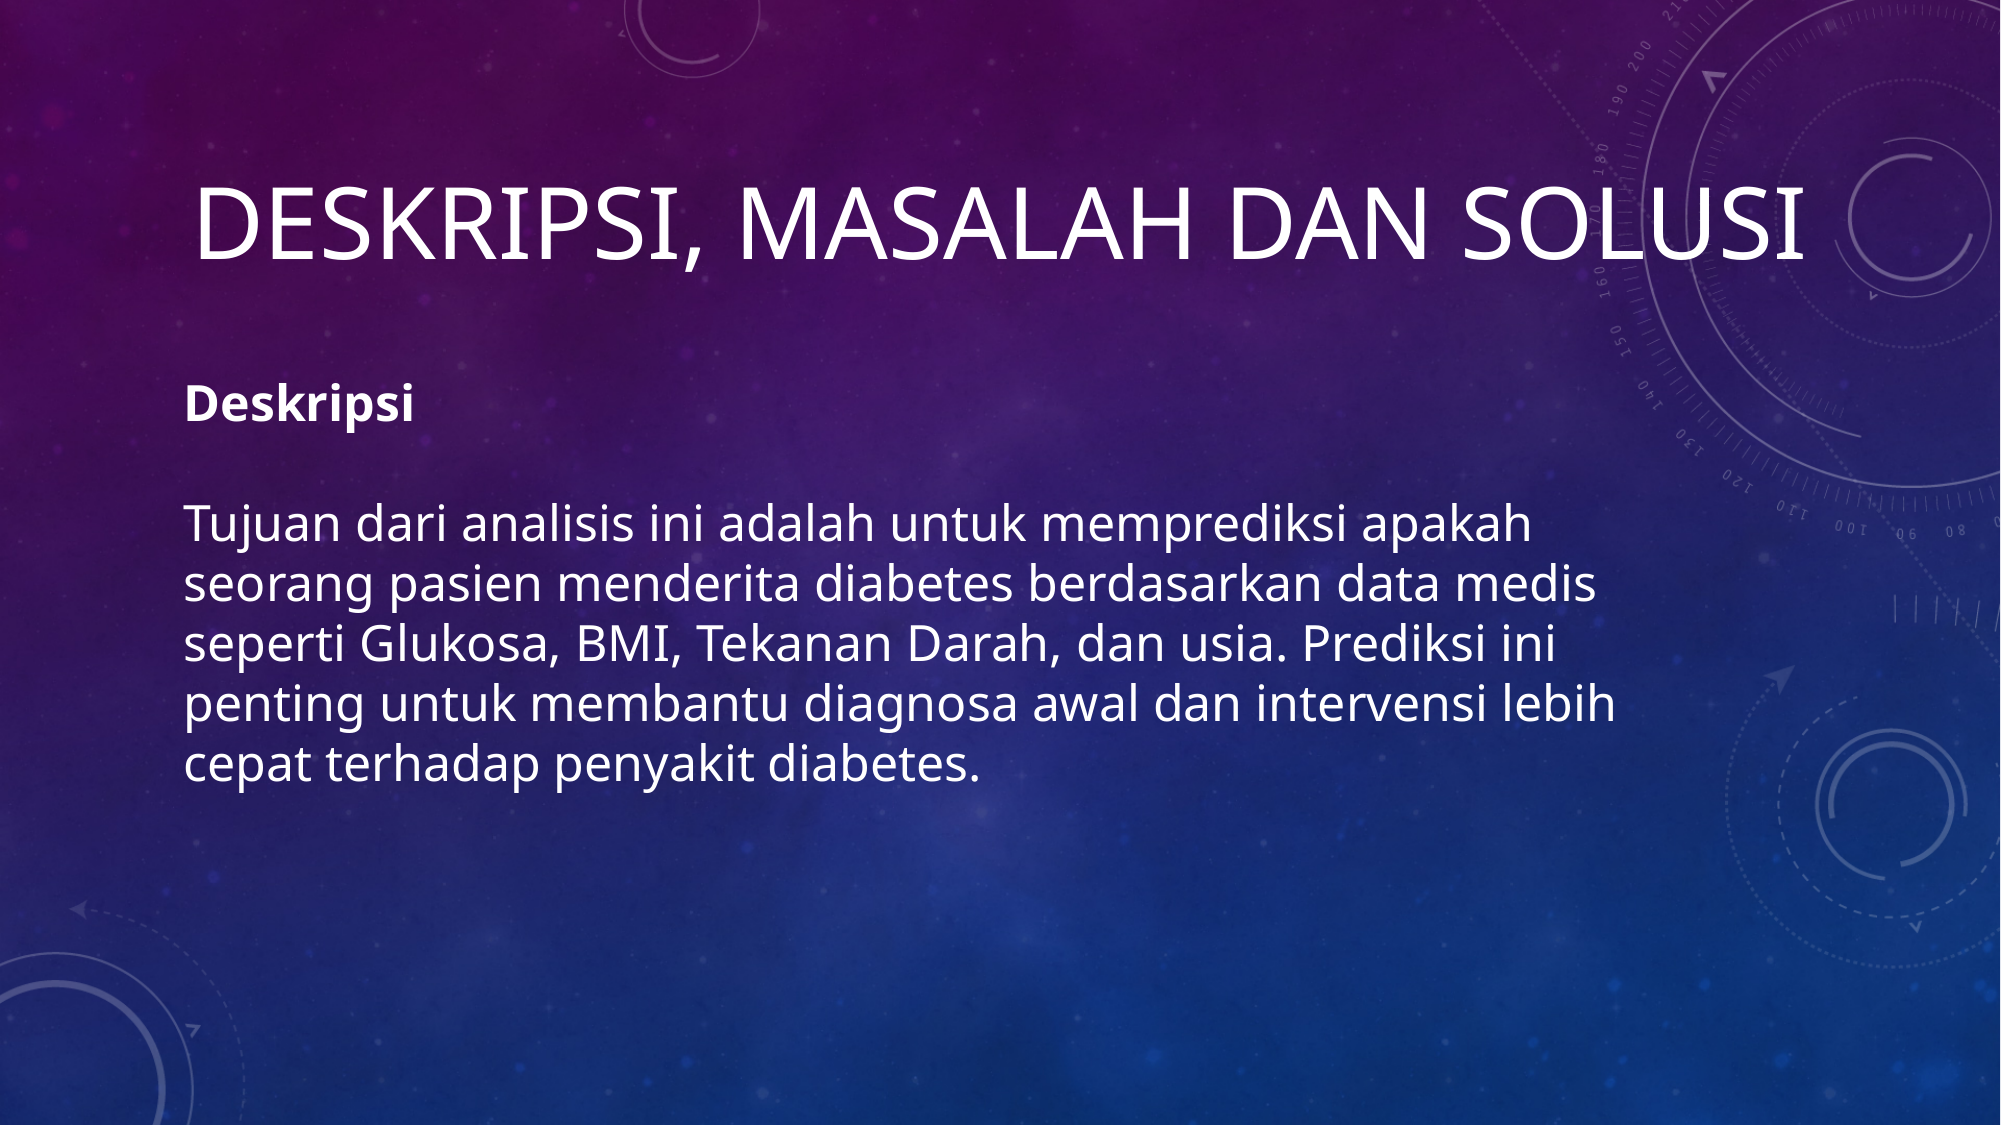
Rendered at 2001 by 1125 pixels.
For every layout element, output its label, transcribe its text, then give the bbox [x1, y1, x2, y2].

title Deskripsi, masalah dan solusi [169, 99, 1831, 339]
text_box Deskripsi Tujuan dari analisis ini adalah untuk memprediksi apakah seorang pasien menderita diabetes berdasarkan data medis seperti Glukosa, BMI, Tekanan Darah, dan usia. Prediksi ini penting untuk membantu diagnosa awal dan intervensi lebih cepat terhadap penyakit diabetes. [168, 364, 1698, 859]
picture [0, 0, 2001, 1125]
